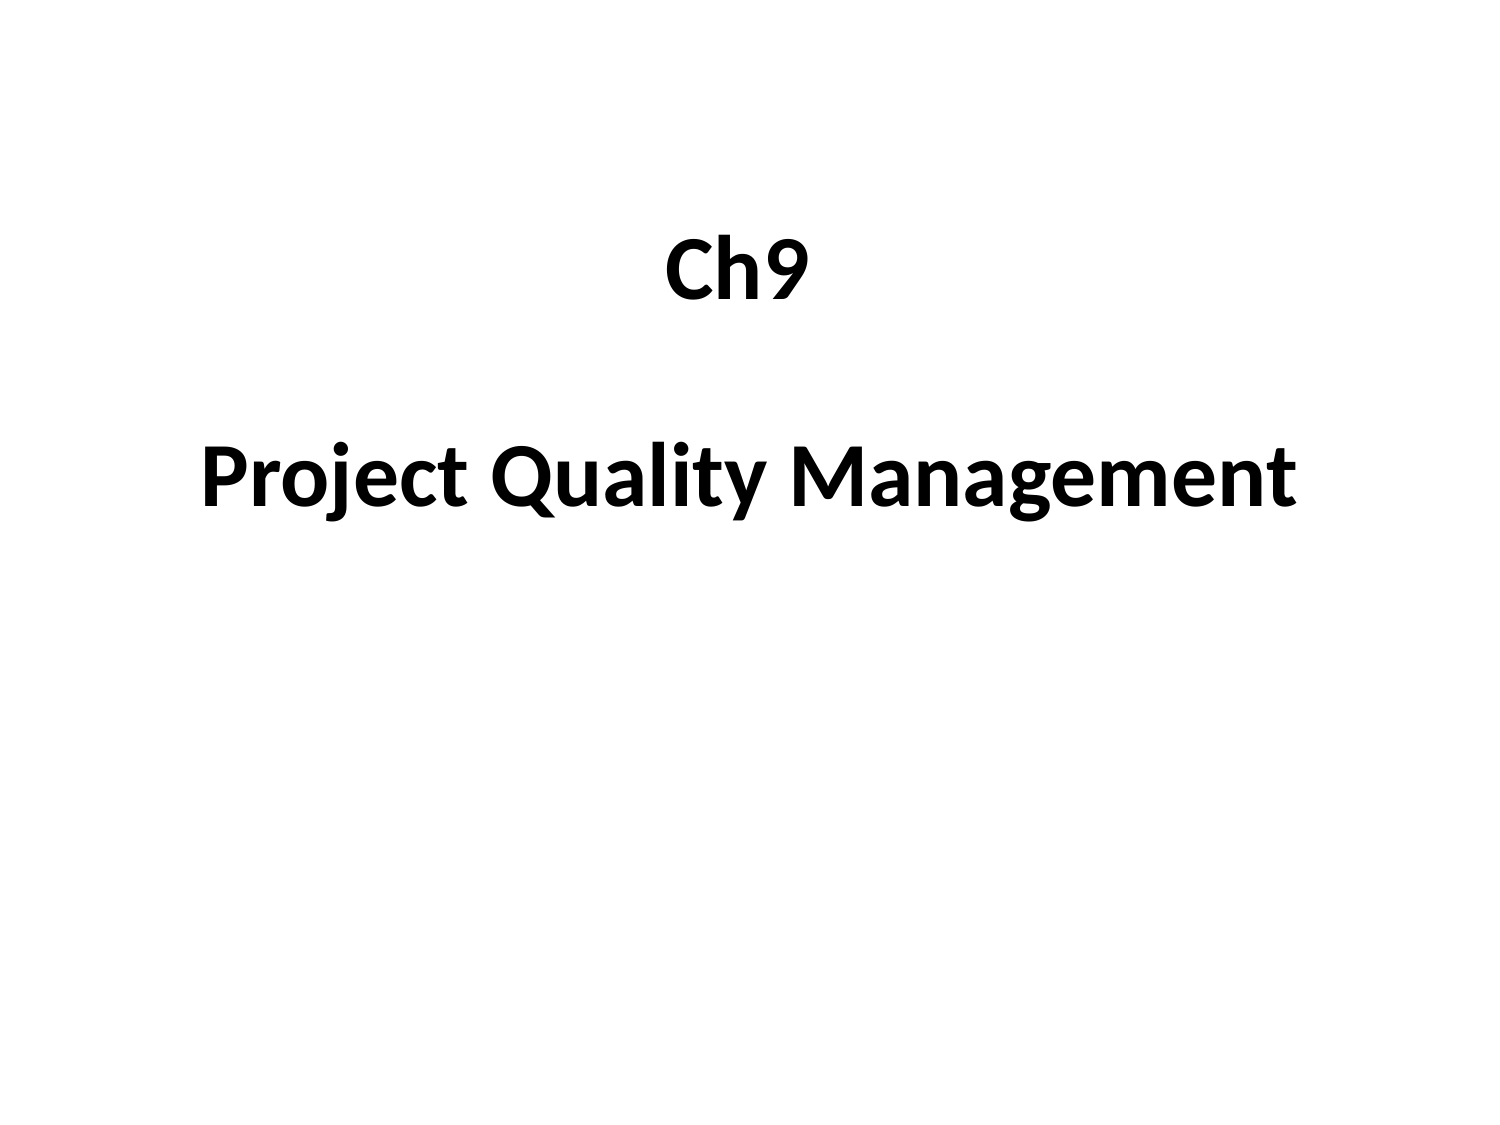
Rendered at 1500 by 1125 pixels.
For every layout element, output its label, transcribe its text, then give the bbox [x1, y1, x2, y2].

subtitle Ch9 [212, 200, 1263, 338]
title Project Quality Management [112, 349, 1388, 591]
